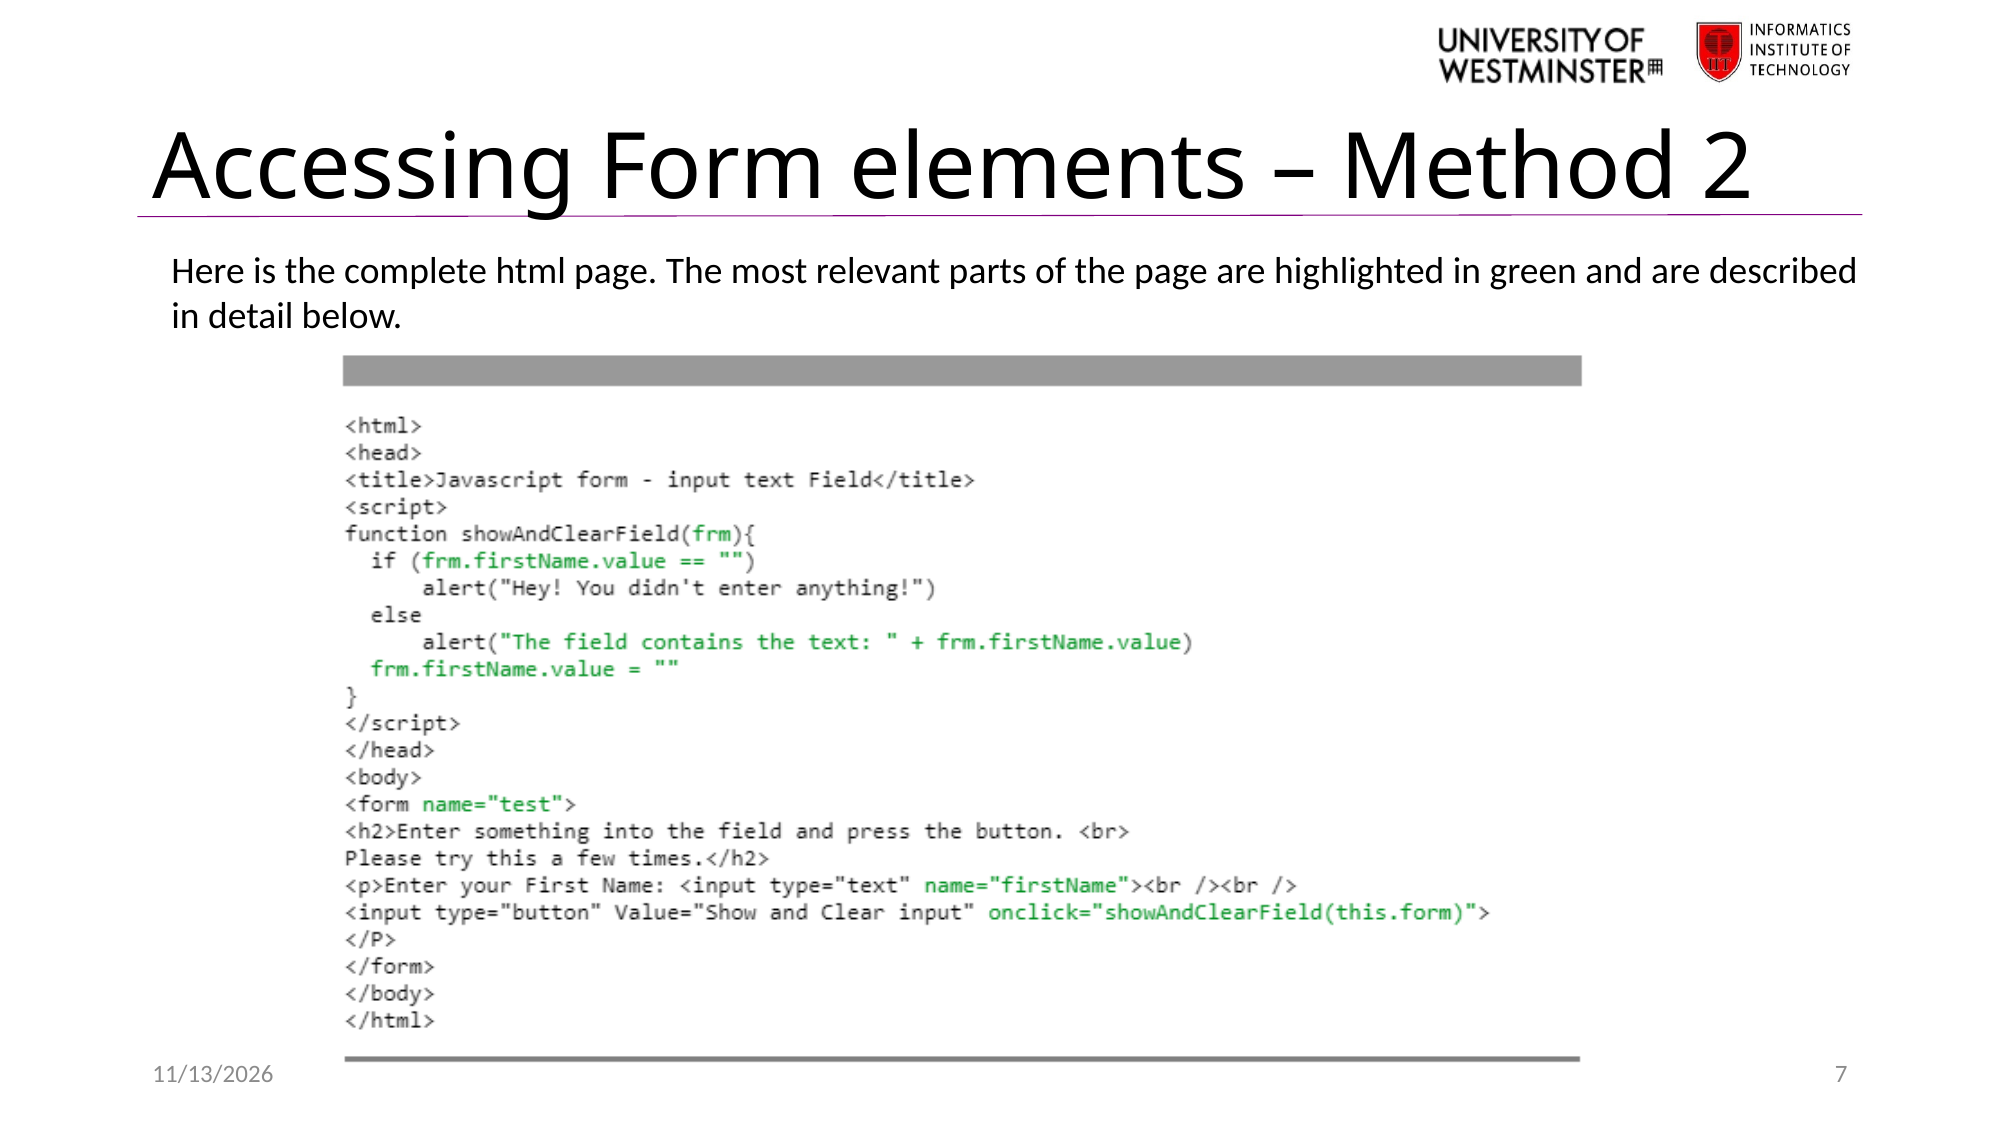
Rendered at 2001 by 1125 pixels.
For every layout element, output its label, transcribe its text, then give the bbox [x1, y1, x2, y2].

text_box Here is the complete html page. The most relevant parts of the page are highlighted in green and are described in detail below. [156, 239, 1879, 344]
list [337, 345, 1611, 1064]
picture [1425, 5, 1863, 59]
title Accessing Form elements – Method 2 [137, 59, 1863, 278]
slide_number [137, 1042, 588, 1103]
slide_number 7 [1412, 1042, 1863, 1103]
